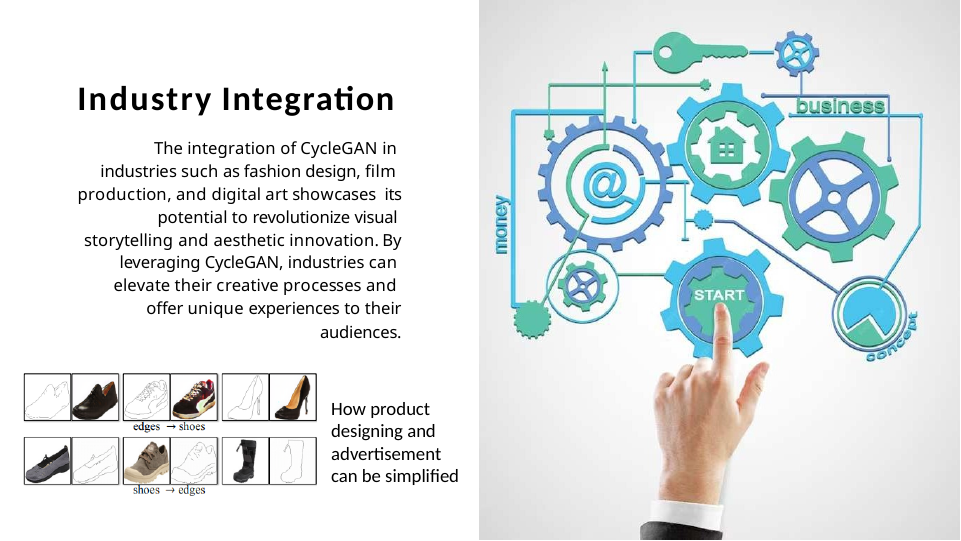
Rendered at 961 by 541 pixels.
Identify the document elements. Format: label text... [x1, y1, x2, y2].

text_box How product designing and advertisement can be simplified [327, 388, 474, 494]
picture [479, 0, 960, 540]
picture [21, 370, 323, 496]
text_box The integration of CycleGAN in industries such as fashion design, ﬁlm production, and digital art showcases its potential to revolutionize visual storytelling and aesthetic innovation. By leveraging CycleGAN, industries can elevate their creative processes and offer unique experiences to their audiences. [75, 132, 403, 342]
title Industry Integration [75, 74, 405, 167]
